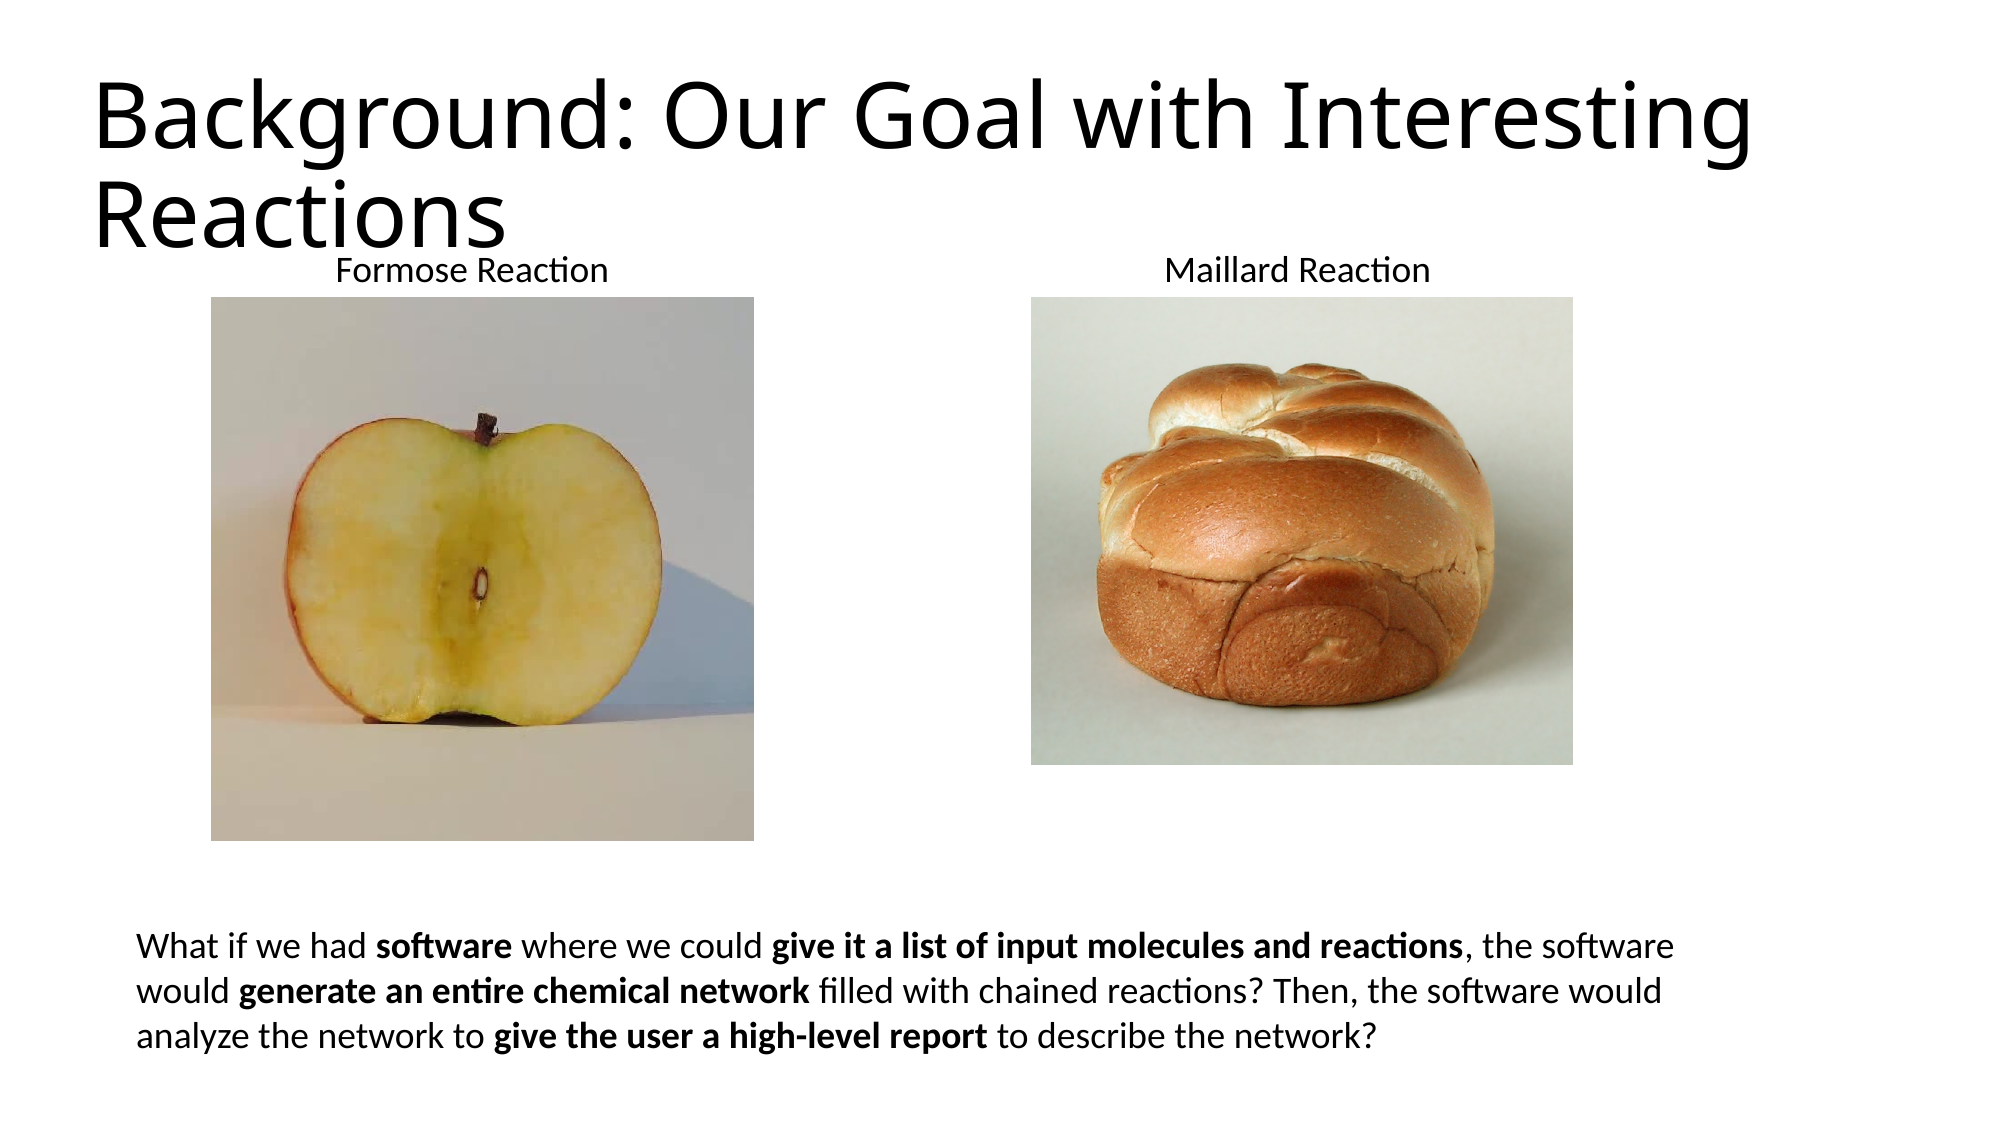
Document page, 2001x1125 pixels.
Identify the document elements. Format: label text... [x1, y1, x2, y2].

picture [211, 297, 754, 841]
title Background: Our Goal with Interesting Reactions [76, 59, 1907, 278]
text_box Maillard Reaction [1149, 237, 2000, 297]
text_box What if we had software where we could give it a list of input molecules and reactions, the software would generate an entire chemical network filled with chained reactions? Then, the software would analyze the network to give the user a high-level report to describe the network? [121, 913, 1693, 1064]
picture [1031, 297, 1573, 765]
text_box Formose Reaction [320, 237, 1149, 297]
